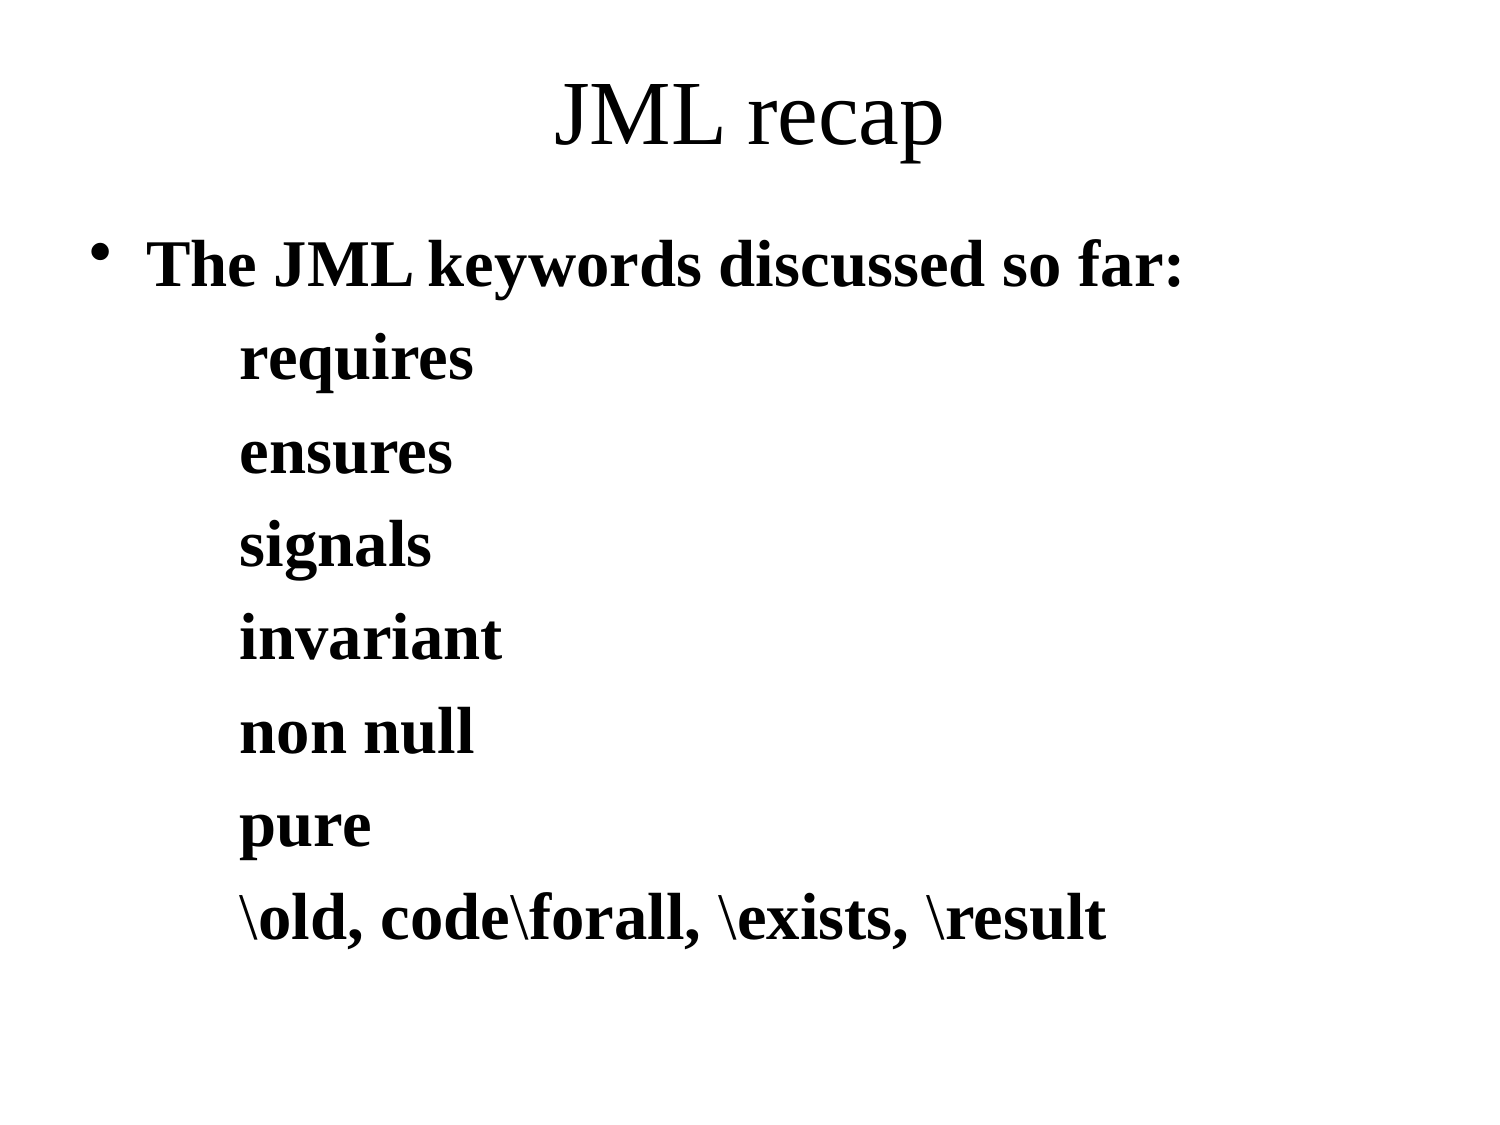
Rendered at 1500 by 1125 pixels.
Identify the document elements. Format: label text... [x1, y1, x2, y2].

title JML recap [75, 45, 1425, 212]
list The JML keywords discussed so far: requires ensures signals invariant non null pure \old, code\forall, \exists, \result [75, 212, 1425, 1005]
